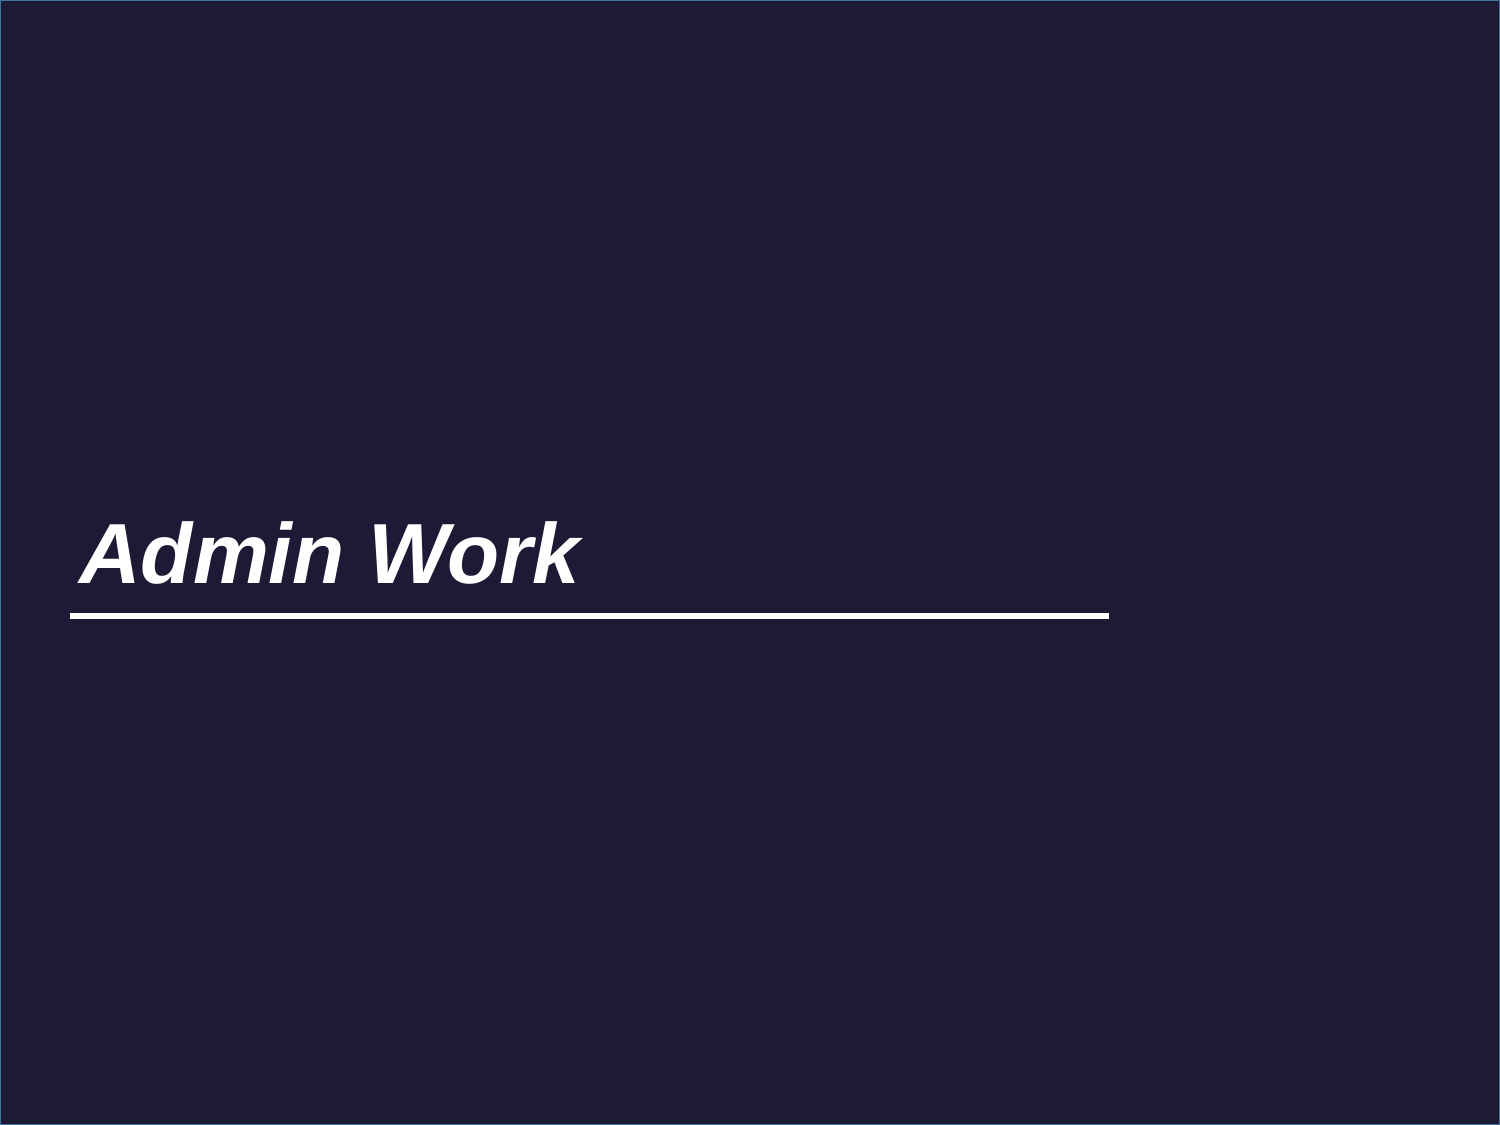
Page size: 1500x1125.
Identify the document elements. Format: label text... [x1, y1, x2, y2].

title Admin Work [64, 484, 1415, 628]
